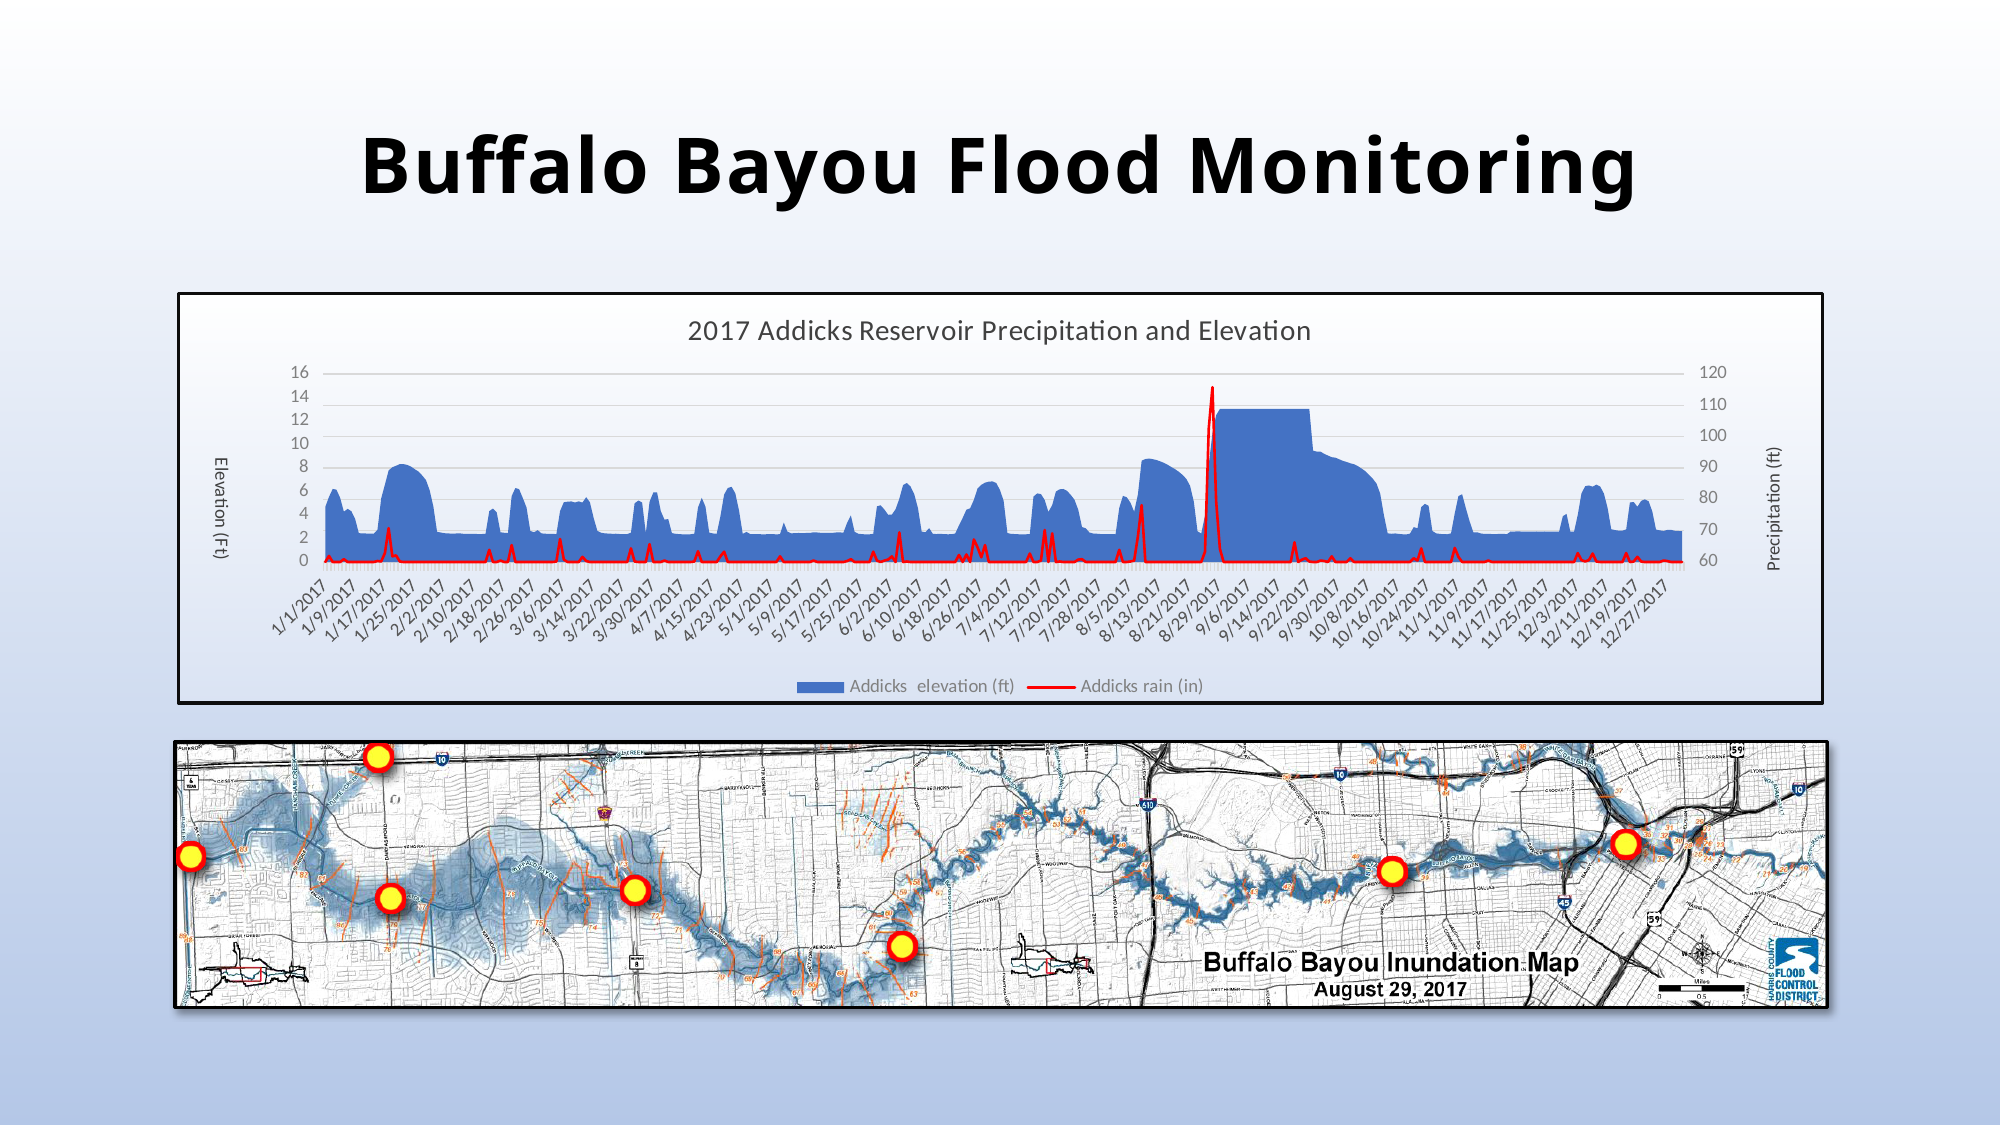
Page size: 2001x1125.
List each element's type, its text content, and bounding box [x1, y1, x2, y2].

title Buffalo Bayou Flood Monitoring [137, 59, 1863, 278]
chart [176, 292, 1825, 705]
picture [175, 742, 1826, 1007]
